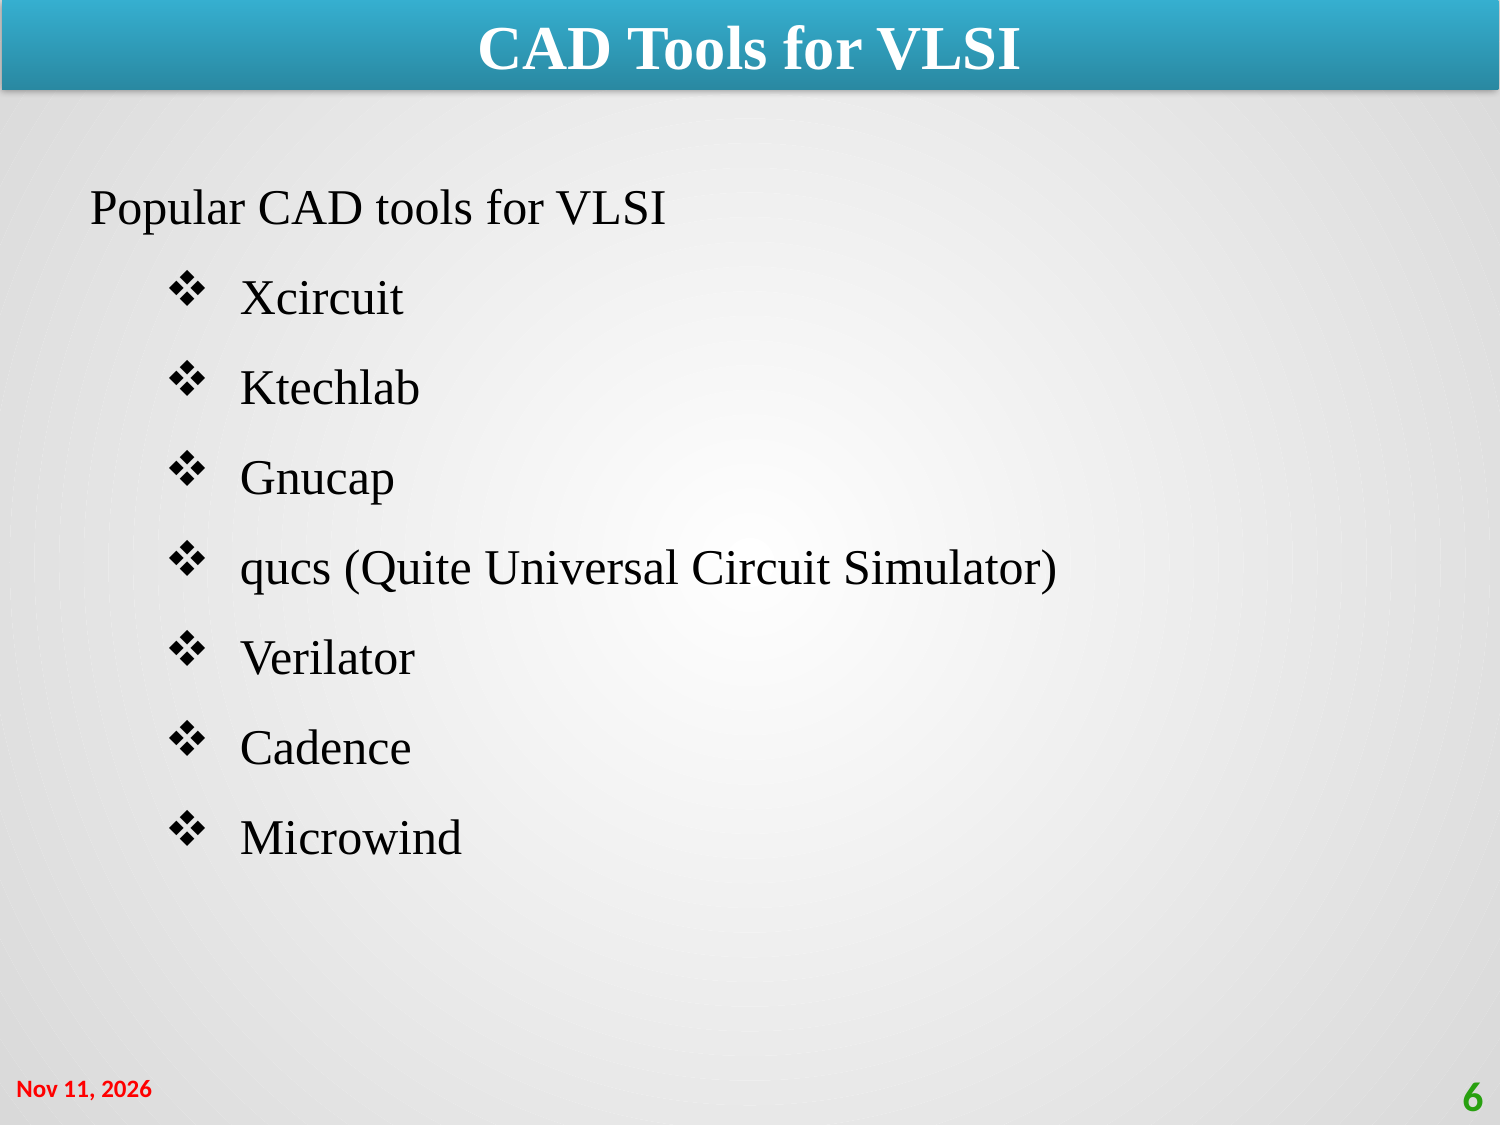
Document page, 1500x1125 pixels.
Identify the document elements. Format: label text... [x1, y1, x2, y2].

slide_number 6 [1148, 1065, 1499, 1125]
slide_number 14-Jul-21 [1, 1057, 352, 1118]
text_box Popular CAD tools for VLSI Xcircuit Ktechlab Gnucap qucs (Quite Universal Circuit Simulator) Verilator Cadence Microwind [75, 137, 1463, 1053]
text_box CAD Tools for VLSI [2, 0, 1499, 90]
